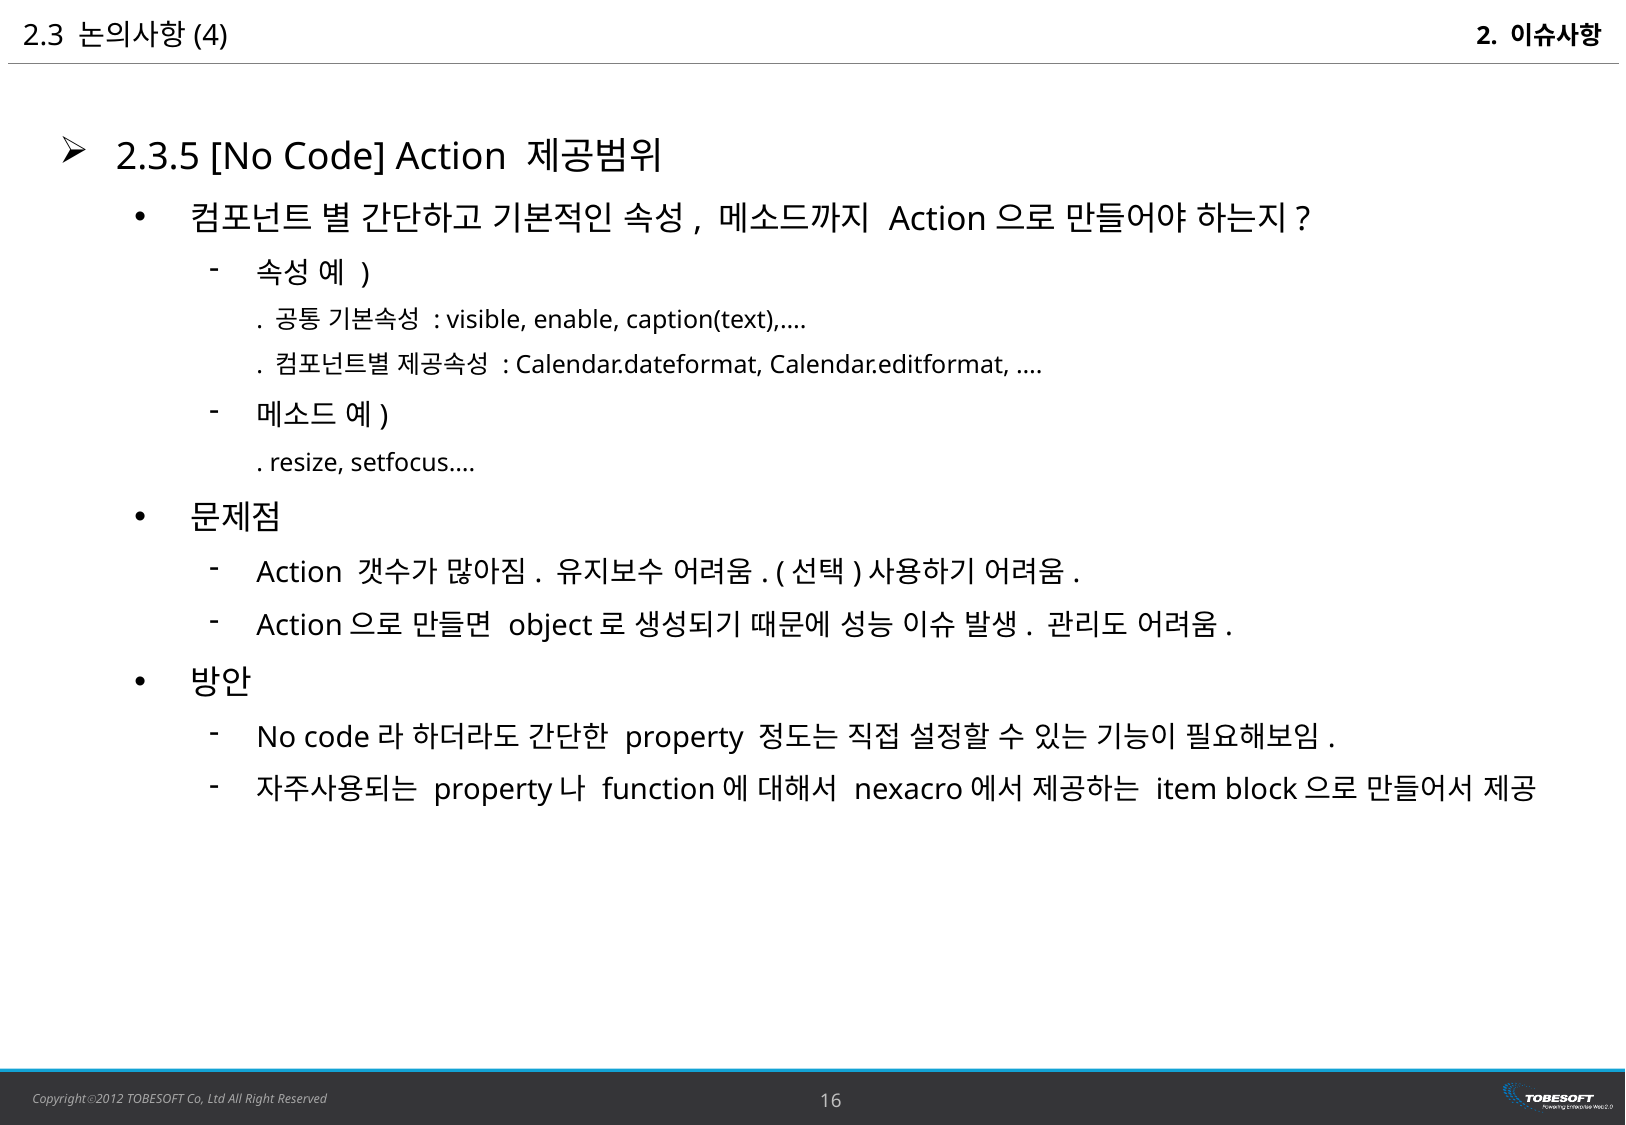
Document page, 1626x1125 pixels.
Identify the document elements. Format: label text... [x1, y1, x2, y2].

text_box 2.3.5 [No Code] Action 제공범위 컴포넌트 별 간단하고 기본적인 속성, 메소드까지 Action으로 만들어야 하는지? 속성 예 ) . 공통 기본속성 : visible, enable, caption(text),…. . 컴포넌트별 제공속성 : Calendar.dateformat, Calendar.editformat, …. 메소드 예) . resize, setfocus…. 문제점 Action 갯수가 많아짐. 유지보수 어려움. (선택)사용하기 어려움. Action으로 만들면 object로 생성되기 때문에 성능 이슈 발생. 관리도 어려움. 방안 No code라 하더라도 간단한 property 정도는 직접 설정할 수 있는 기능이 필요해보임. 자주사용되는 property나 function에 대해서 nexacro에서 제공하는 item block으로 만들어서 제공 [44, 101, 1558, 813]
list 2. 이슈사항 [1096, 12, 1618, 67]
list 2.3 논의사항(4) [7, 8, 529, 64]
